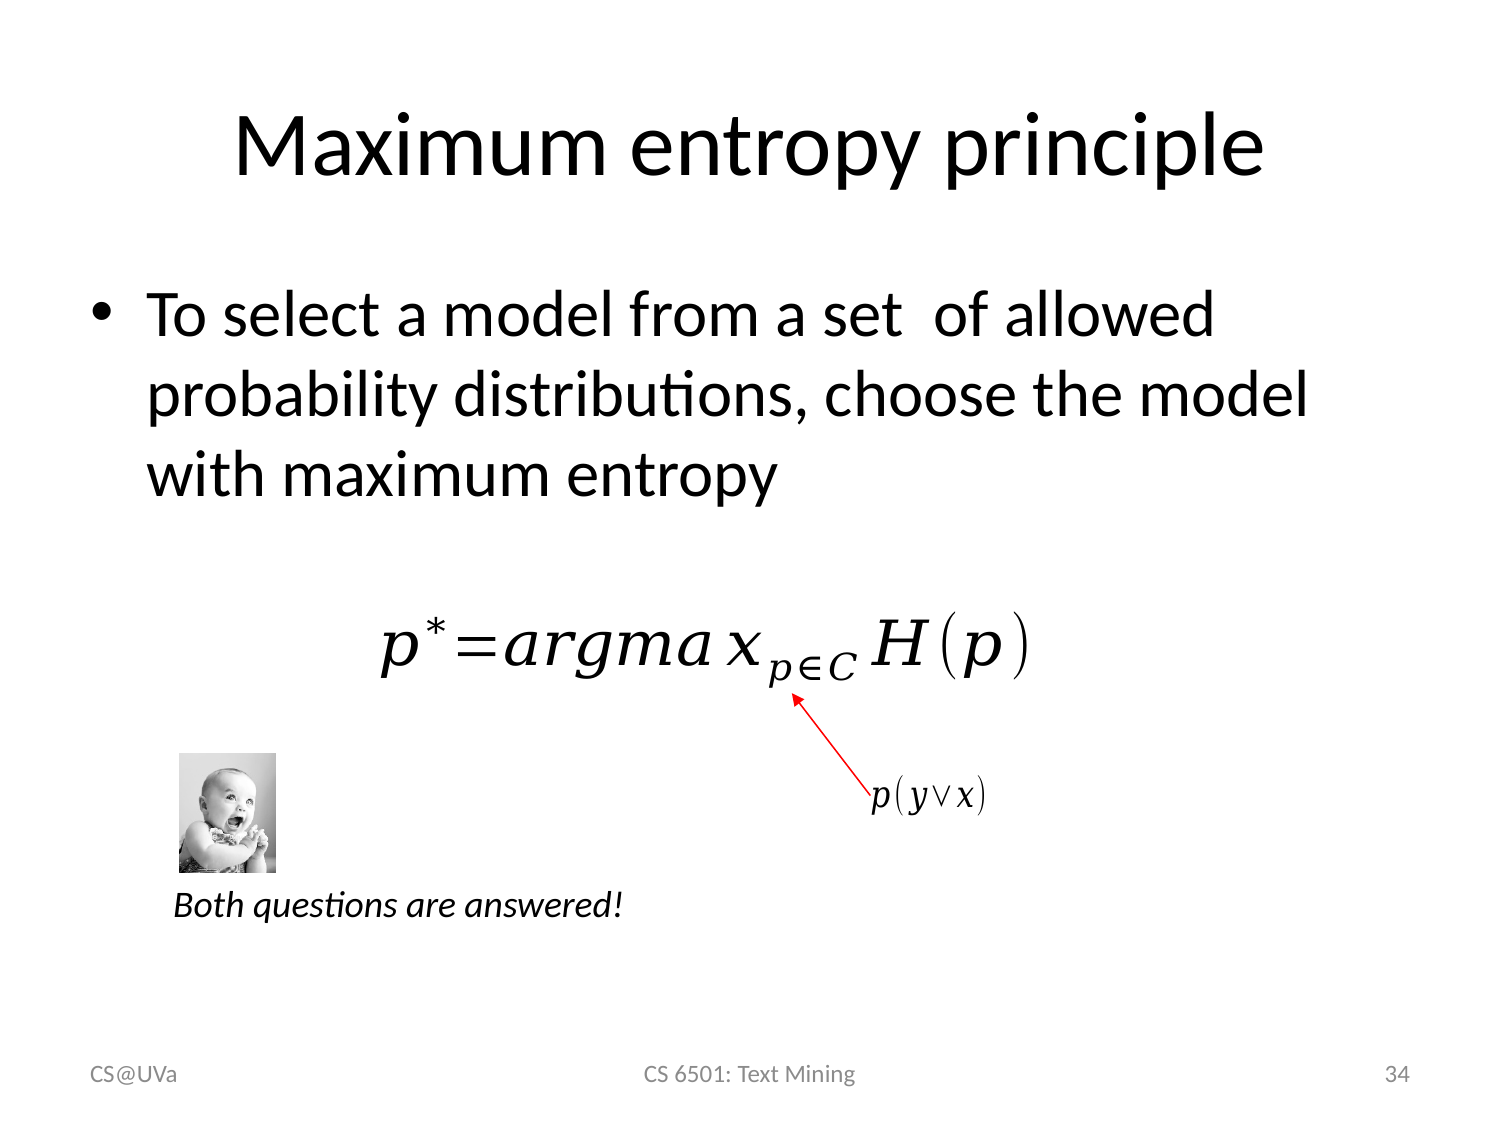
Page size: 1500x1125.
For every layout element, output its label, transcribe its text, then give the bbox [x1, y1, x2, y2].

title Maximum entropy principle [75, 45, 1425, 233]
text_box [791, 692, 988, 819]
slide_number CS@UVa [75, 1042, 425, 1103]
footer CS 6501: Text Mining [512, 1042, 988, 1103]
slide_number 34 [1074, 1042, 1425, 1103]
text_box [158, 753, 751, 934]
